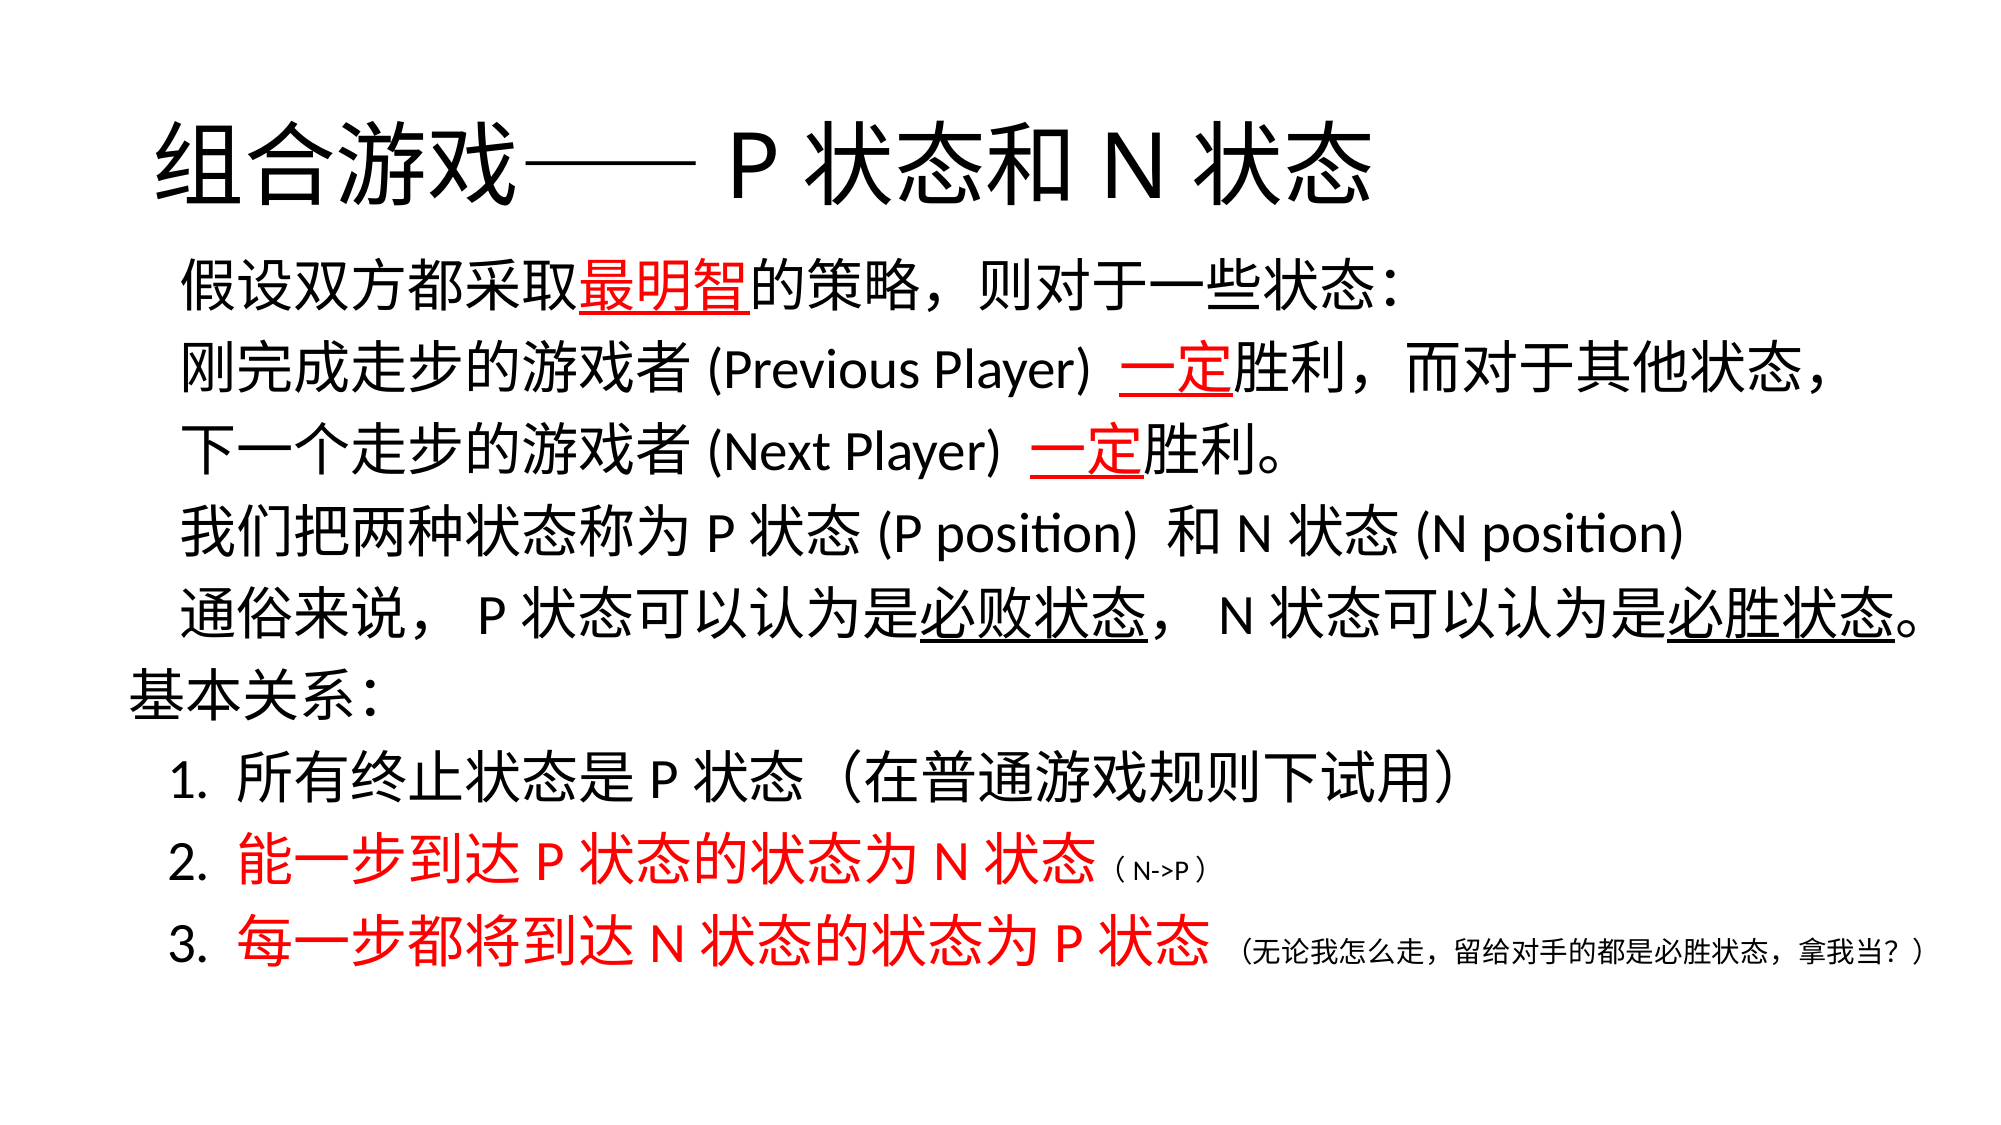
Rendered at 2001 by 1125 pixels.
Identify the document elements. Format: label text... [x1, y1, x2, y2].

list 假设双方都采取最明智的策略，则对于一些状态： 刚完成走步的游戏者(Previous Player) 一定胜利，而对于其他状态， 下一个走步的游戏者(Next Player) 一定胜利。 我们把两种状态称为P状态(P position) 和N状态(N position) 通俗来说，P状态可以认为是必败状态，N状态可以认为是必胜状态。 基本关系： 1. 所有终止状态是P状态（在普通游戏规则下试用） 2. 能一步到达P状态的状态为N状态（N->P） 3. 每一步都将到达N状态的状态为P状态 （无论我怎么走，留给对手的都是必胜状态，拿我当？） [113, 249, 1962, 1018]
title 组合游戏——P状态和N状态 [137, 59, 1863, 249]
